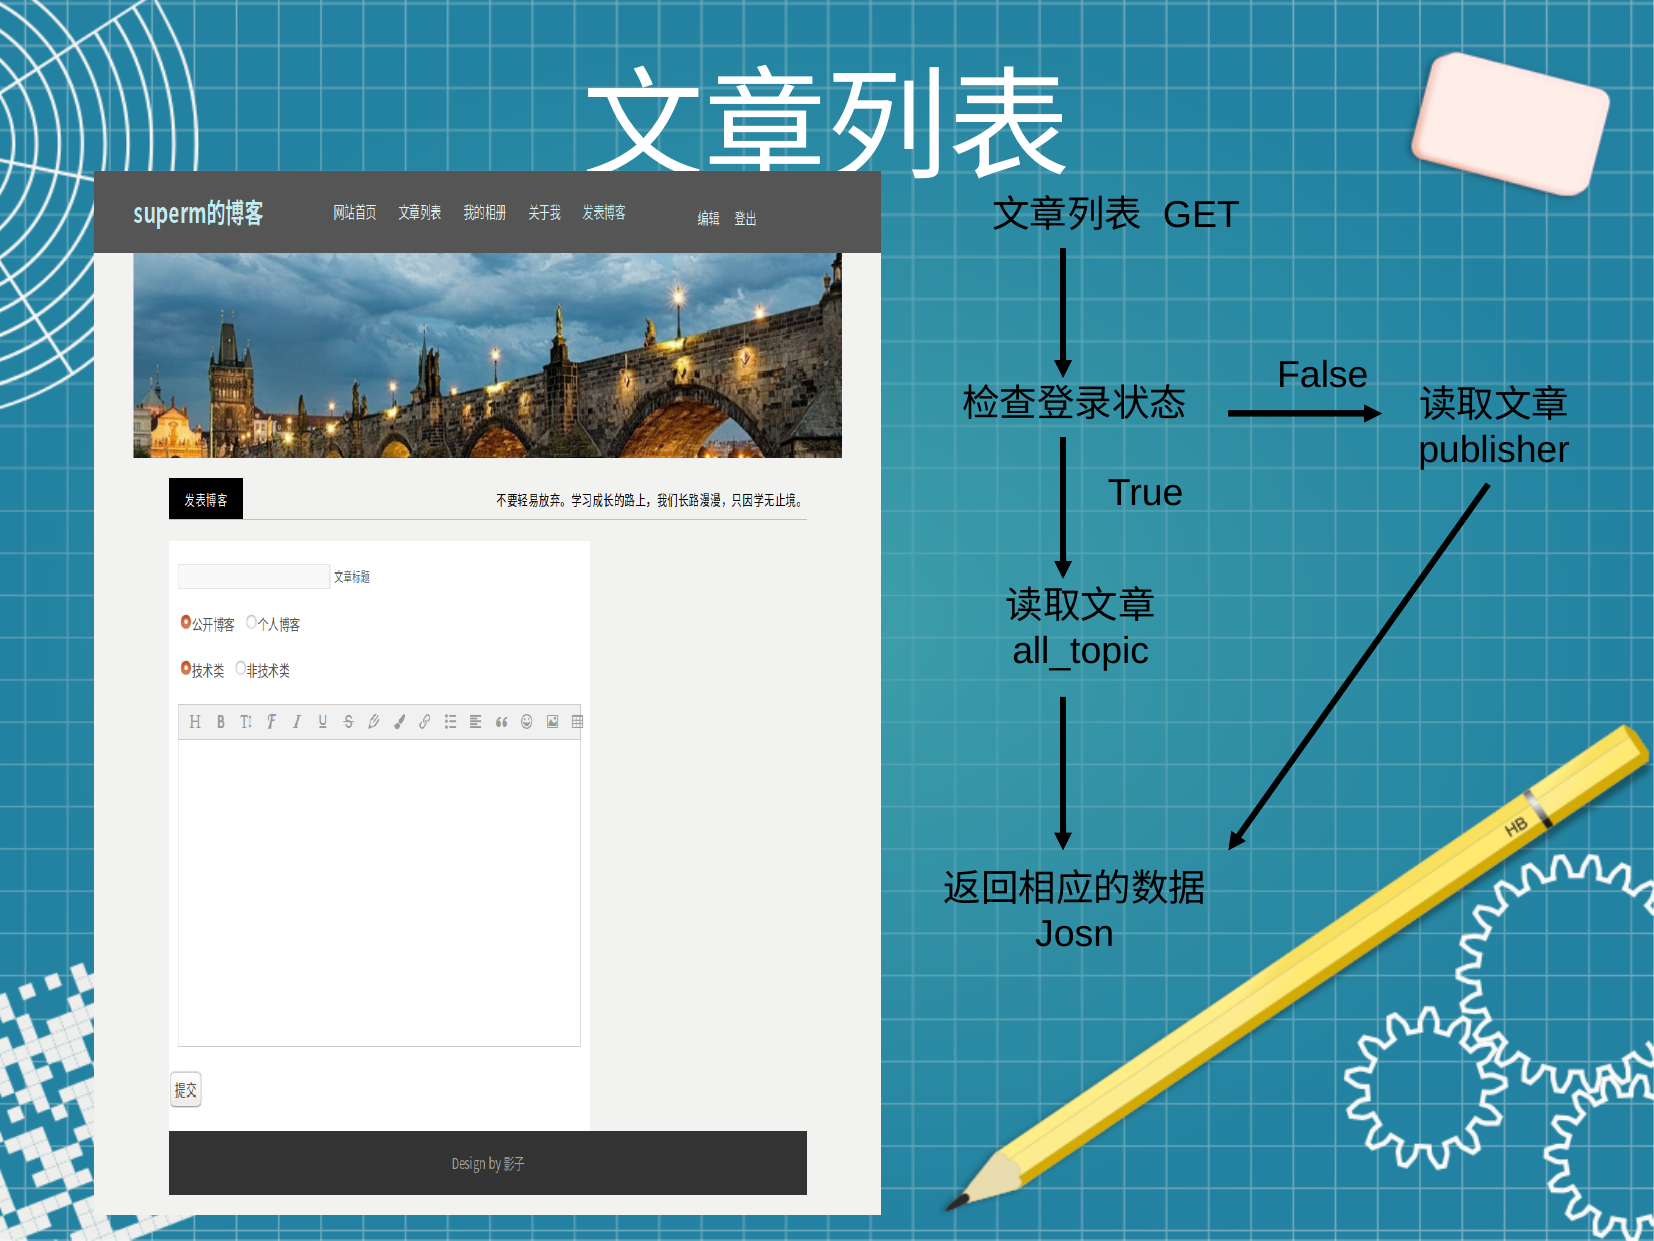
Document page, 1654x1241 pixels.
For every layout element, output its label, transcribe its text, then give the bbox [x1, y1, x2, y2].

picture [0, 0, 1654, 1241]
text_box 文章列表 GET [980, 165, 1252, 260]
text_box 读取文章 publisher [1358, 354, 1630, 496]
text_box 读取文章 all_topic [944, 555, 1217, 697]
text_box [1056, 697, 1070, 851]
text_box True [1051, 472, 1241, 508]
text_box 文章列表 [23, 47, 1630, 122]
text_box [1228, 484, 1489, 851]
text_box 返回相应的数据 Josn [921, 850, 1229, 969]
text_box False [1228, 354, 1358, 390]
text_box 检查登录状态 [921, 354, 1229, 449]
